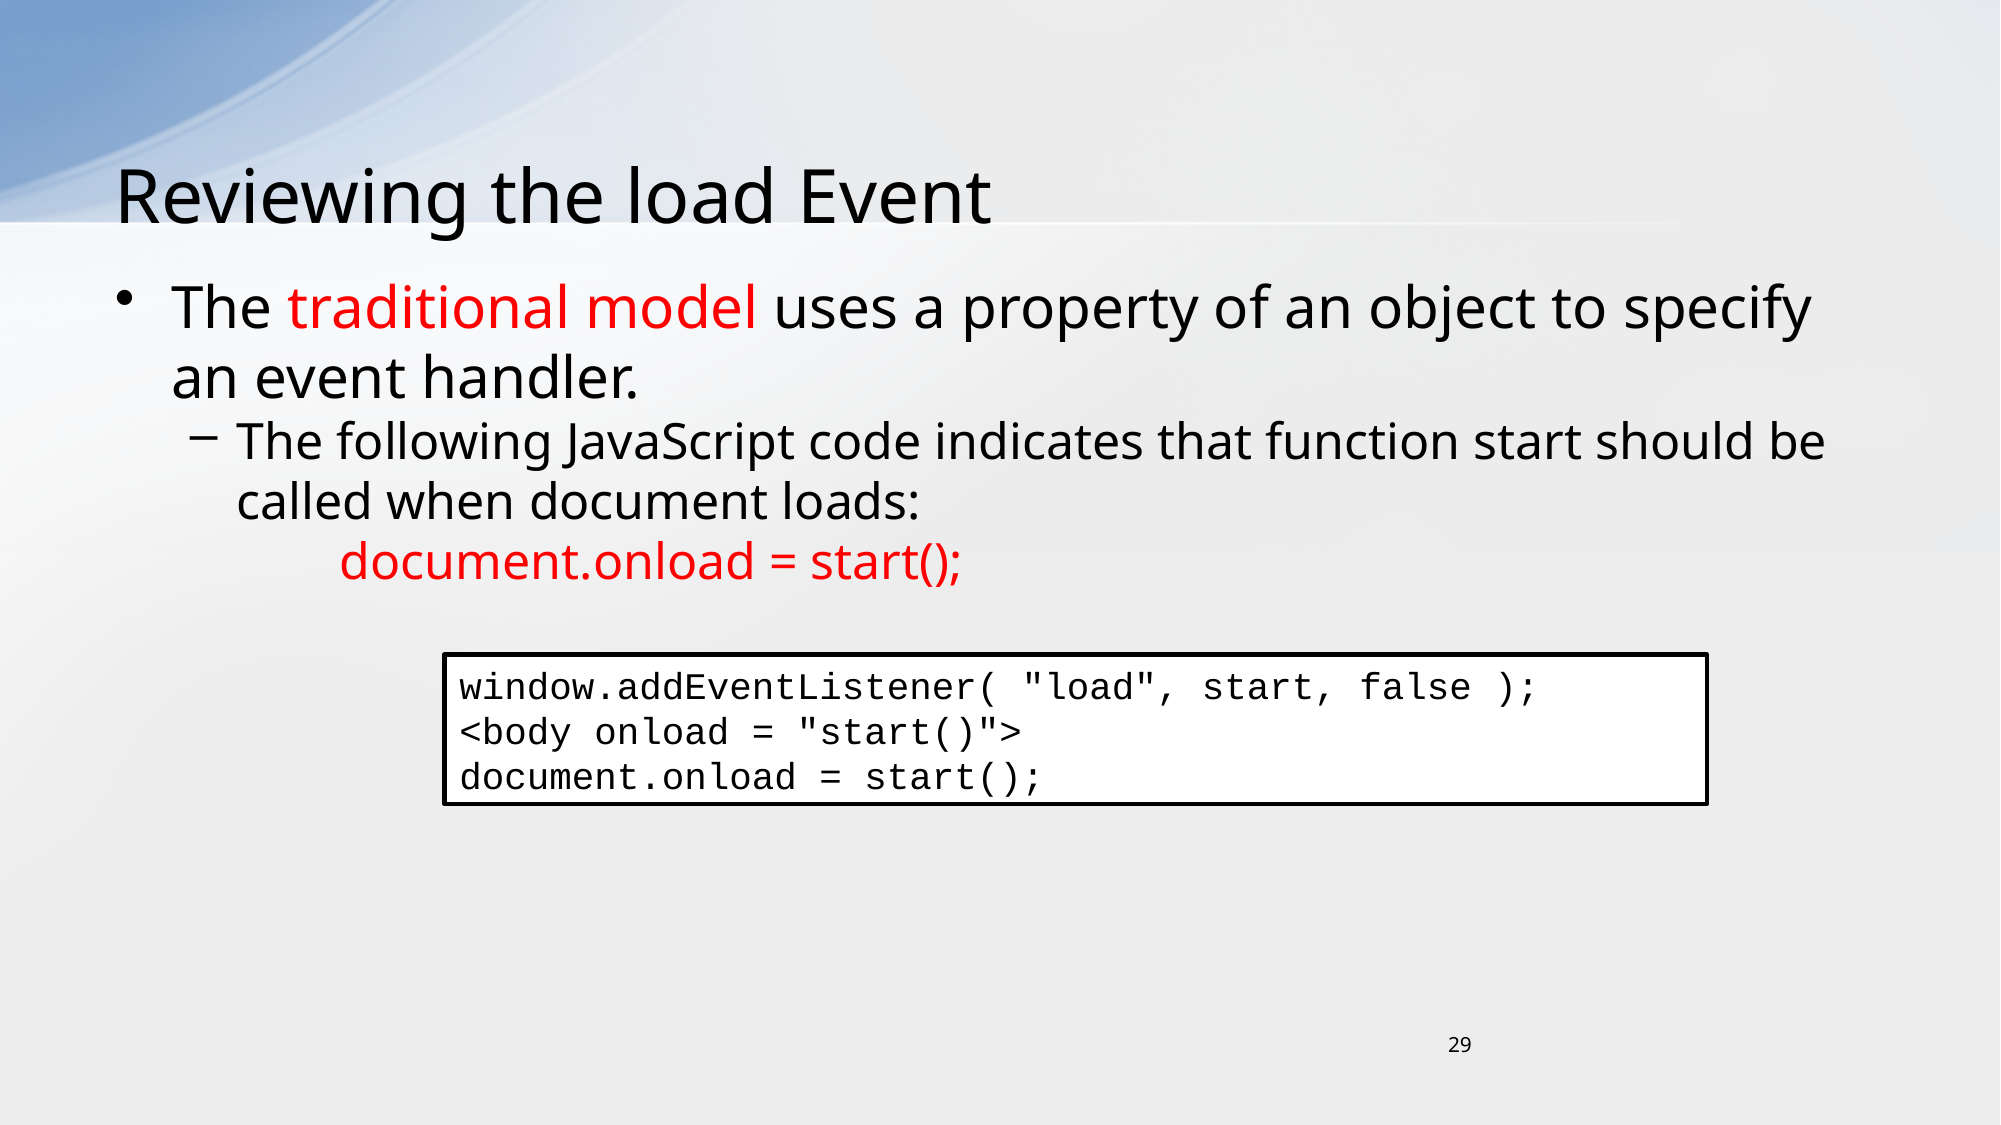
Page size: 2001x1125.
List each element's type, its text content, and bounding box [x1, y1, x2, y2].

picture [0, 0, 2000, 1125]
slide_number 29 [1433, 1024, 1900, 1103]
list The traditional model uses a property of an object to specify an event handler. The following JavaScript code indicates that function start should be called when document loads: document.onload = start(); [99, 262, 1900, 1005]
text_box window.addEventListener( "load", start, false ); <body onload = "start()"> document.onload = start(); [442, 652, 1709, 806]
title Reviewing the load Event [99, 58, 1900, 247]
